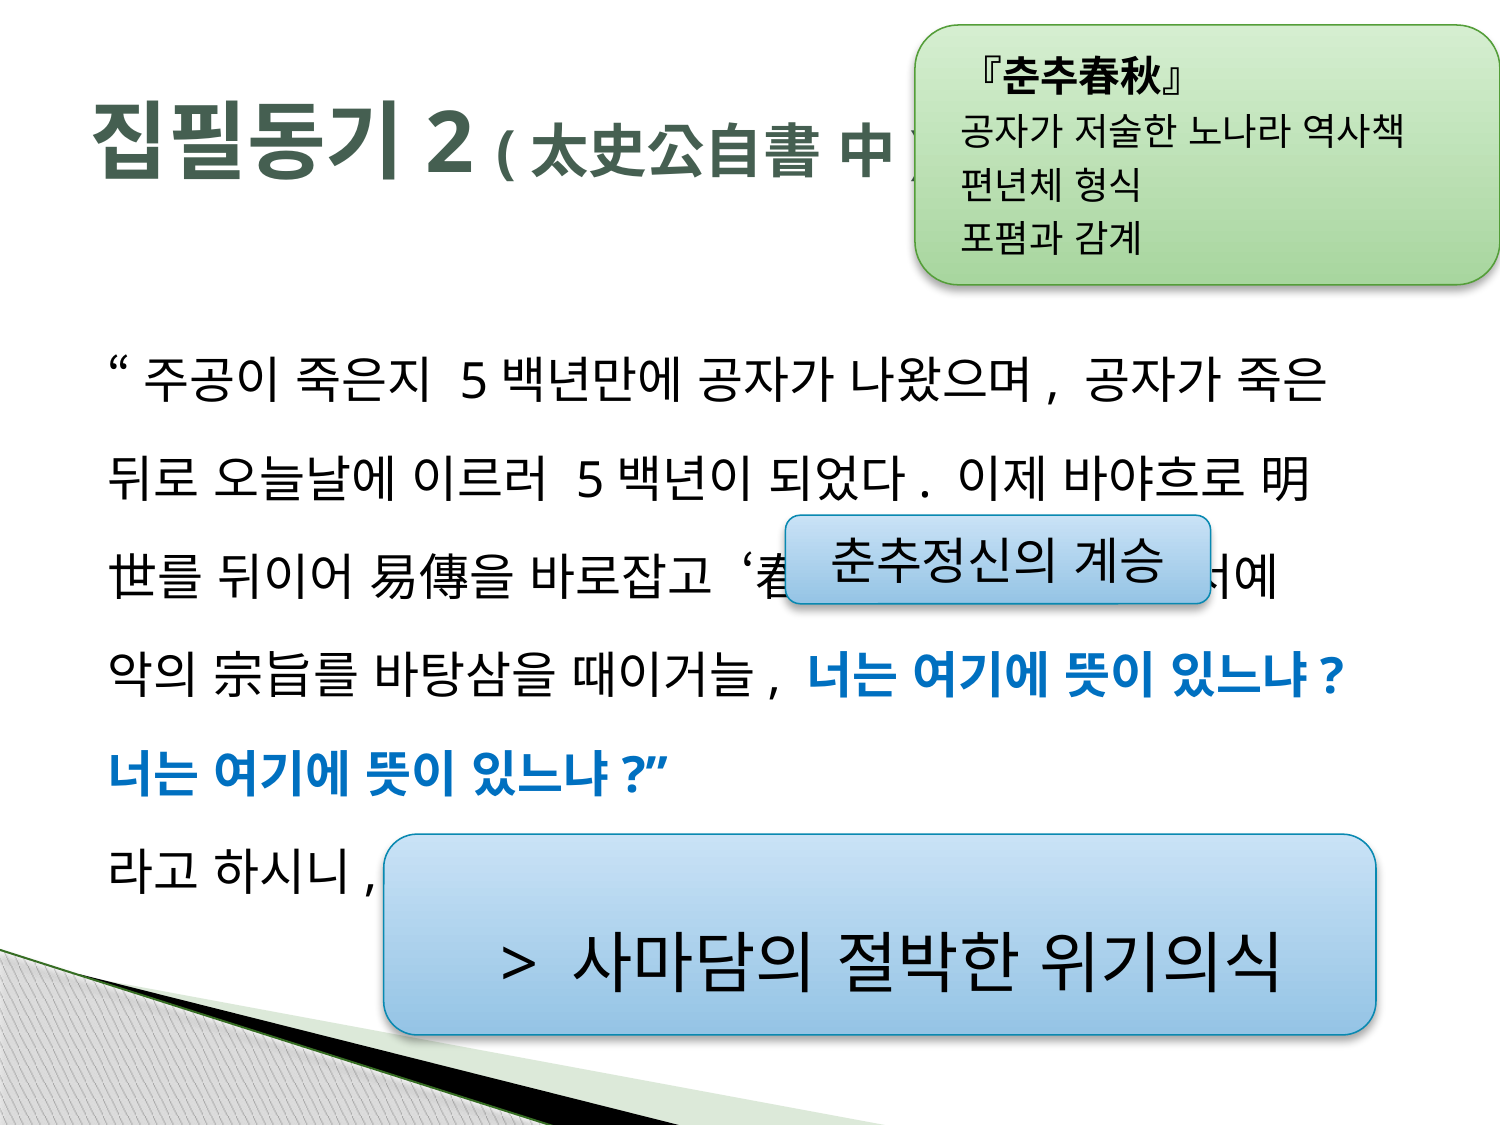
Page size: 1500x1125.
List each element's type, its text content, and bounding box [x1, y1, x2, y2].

text_box 춘추정신의 계승 [784, 514, 1212, 605]
text_box > 사마담의 절박한 위기의식 [382, 833, 1377, 1036]
text_box 『춘추春秋』 공자가 저술한 노나라 역사책 편년체 형식 포폄과 감계 [914, 24, 1500, 286]
title 집필동기2 (太史公自書 中) [75, 45, 918, 233]
list “주공이 죽은지 5백년만에 공자가 나왔으며, 공자가 죽은 뒤로 오늘날에 이르러 5백년이 되었다. 이제 바야흐로 明 世를 뒤이어 易傳을 바로잡고 ‘春秋’를 계승하고 시서예 악의 宗旨를 바탕삼을 때이거늘, 너는 여기에 뜻이 있느냐? 너는 여기에 뜻이 있느냐?” 라고 하시니, 소자가 어찌 감히 마다하리오! [75, 243, 1425, 986]
